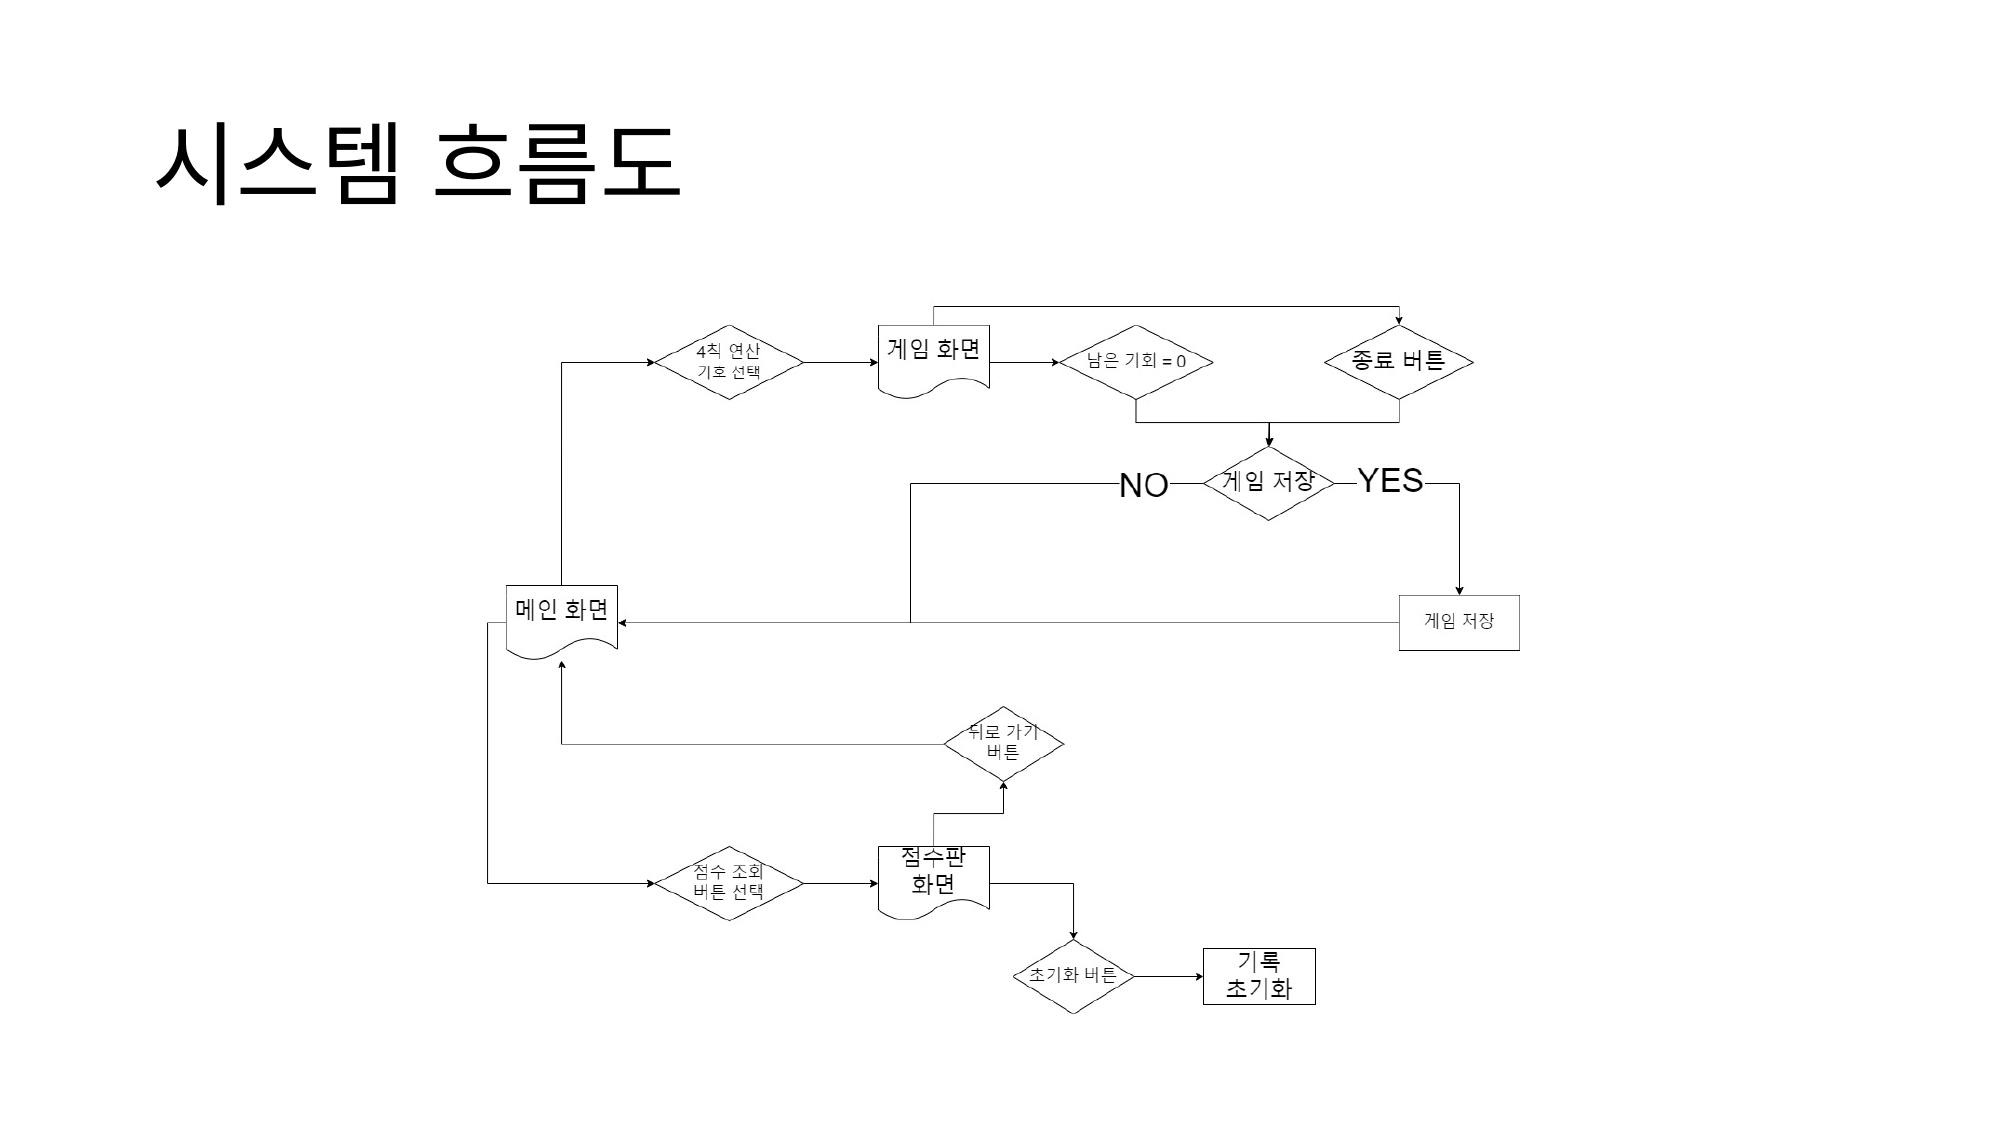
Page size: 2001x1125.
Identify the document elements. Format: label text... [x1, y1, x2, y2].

title 시스템 흐름도 [137, 59, 1863, 278]
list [480, 299, 1520, 1014]
